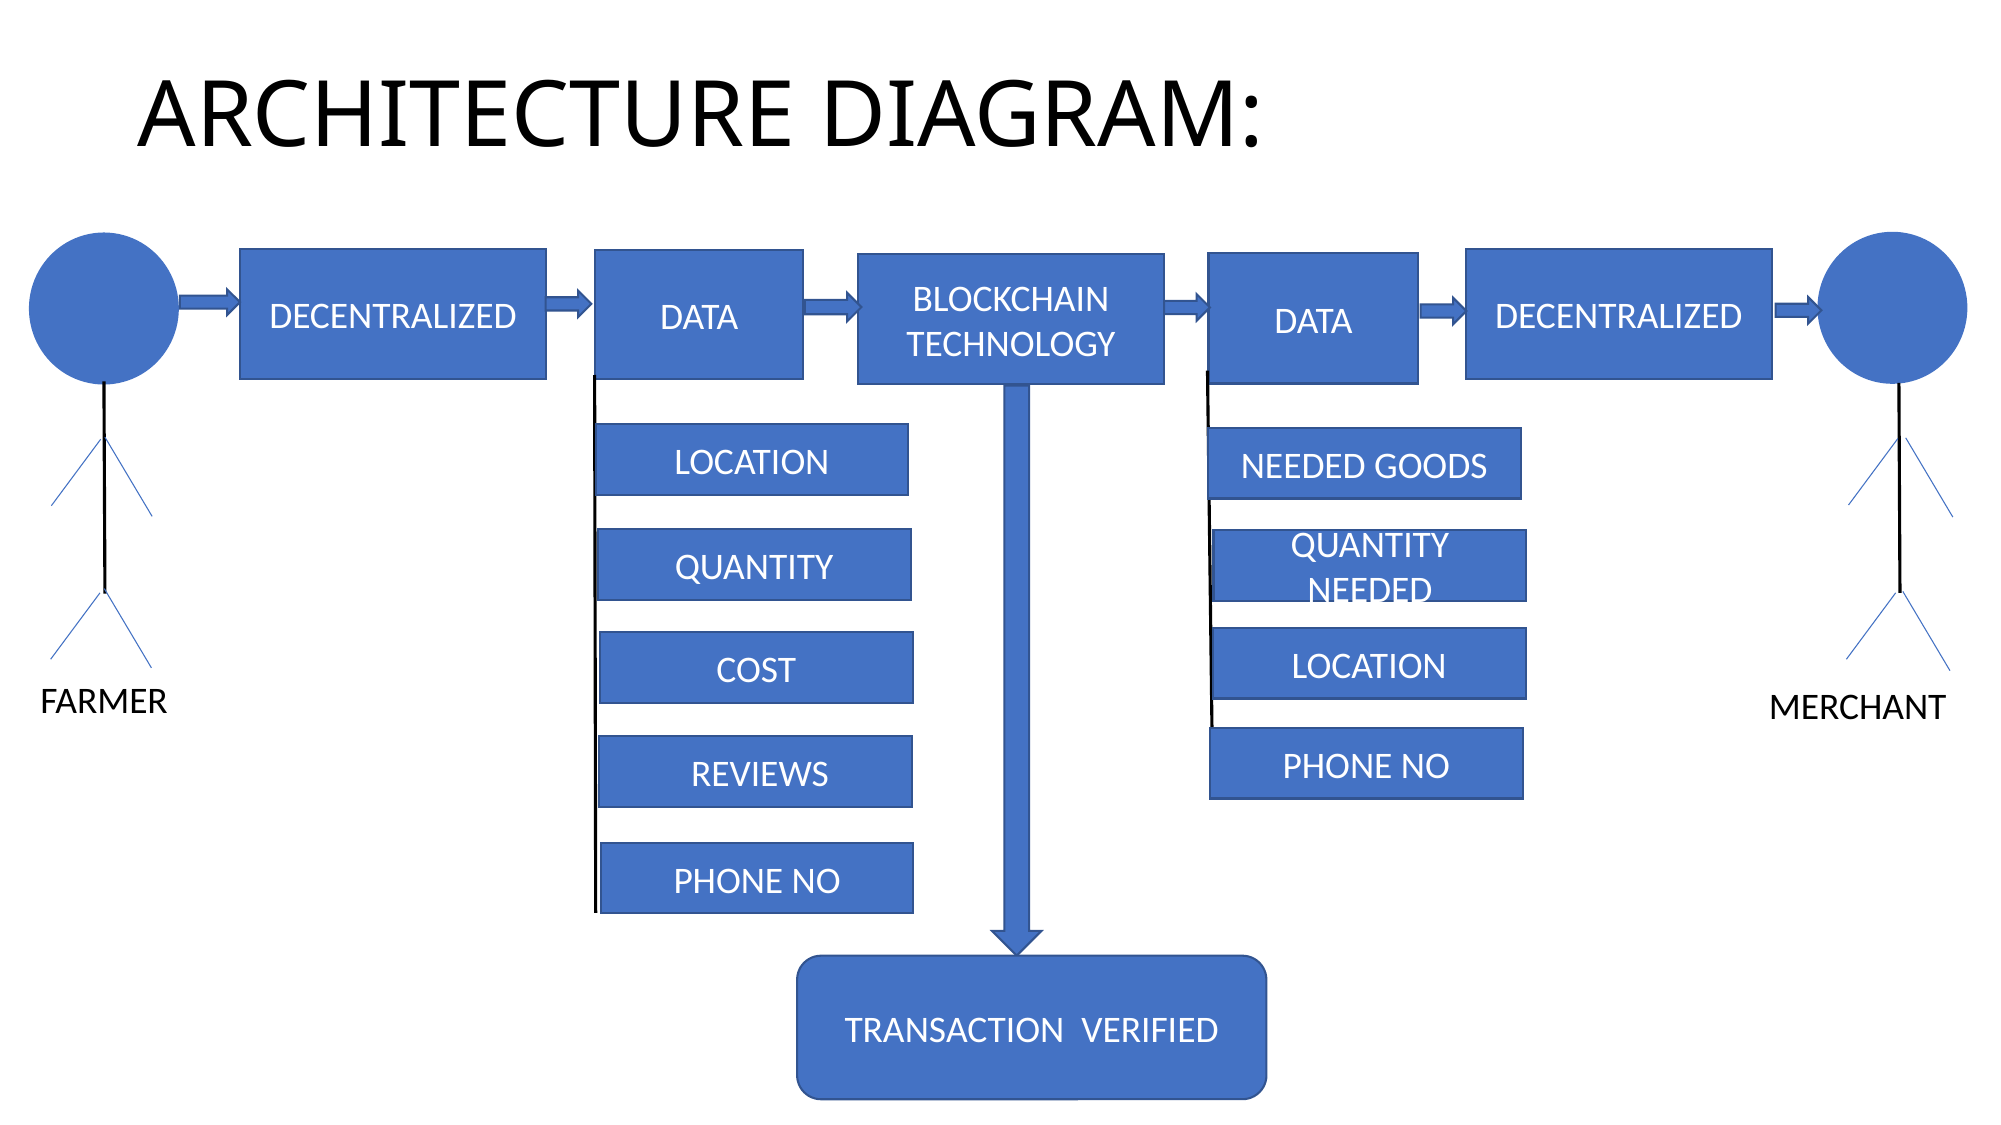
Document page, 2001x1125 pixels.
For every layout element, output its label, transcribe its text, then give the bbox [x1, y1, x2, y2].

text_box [997, 580, 1423, 586]
text_box QUANTITY [597, 528, 912, 601]
text_box [1419, 295, 1468, 327]
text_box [1839, 447, 1907, 497]
text_box DECENTRALIZED [239, 248, 547, 380]
text_box PHONE NO [600, 842, 914, 914]
text_box PHONE NO [1209, 727, 1524, 800]
text_box MERCHANT [1754, 674, 1974, 735]
text_box [28, 232, 179, 385]
text_box DATA [594, 249, 804, 380]
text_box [42, 601, 109, 651]
text_box [544, 288, 593, 320]
text_box LOCATION [595, 423, 909, 496]
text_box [42, 447, 110, 498]
text_box COST [599, 631, 914, 704]
text_box [1817, 231, 1968, 384]
text_box FARMER [25, 668, 206, 729]
text_box [1003, 384, 1031, 580]
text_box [88, 453, 169, 501]
text_box TRANSACTION VERIFIED [796, 954, 1268, 1101]
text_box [88, 604, 168, 652]
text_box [1886, 607, 1967, 655]
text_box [1837, 601, 1905, 651]
title ARCHITECTURE DIAGRAM: [122, 34, 1848, 200]
text_box QUANTITY NEEDED [1212, 529, 1527, 602]
text_box [989, 586, 1044, 954]
text_box BLOCKCHAIN TECHNOLOGY [857, 253, 1165, 385]
text_box REVIEWS [598, 735, 913, 808]
text_box NEEDED GOODS [1207, 427, 1522, 500]
text_box [1163, 291, 1212, 324]
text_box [1889, 453, 1969, 501]
text_box [1774, 294, 1823, 327]
text_box DECENTRALIZED [1465, 248, 1773, 380]
text_box DATA [1207, 252, 1419, 385]
text_box [178, 286, 242, 318]
text_box [803, 290, 863, 324]
text_box LOCATION [1212, 627, 1527, 700]
